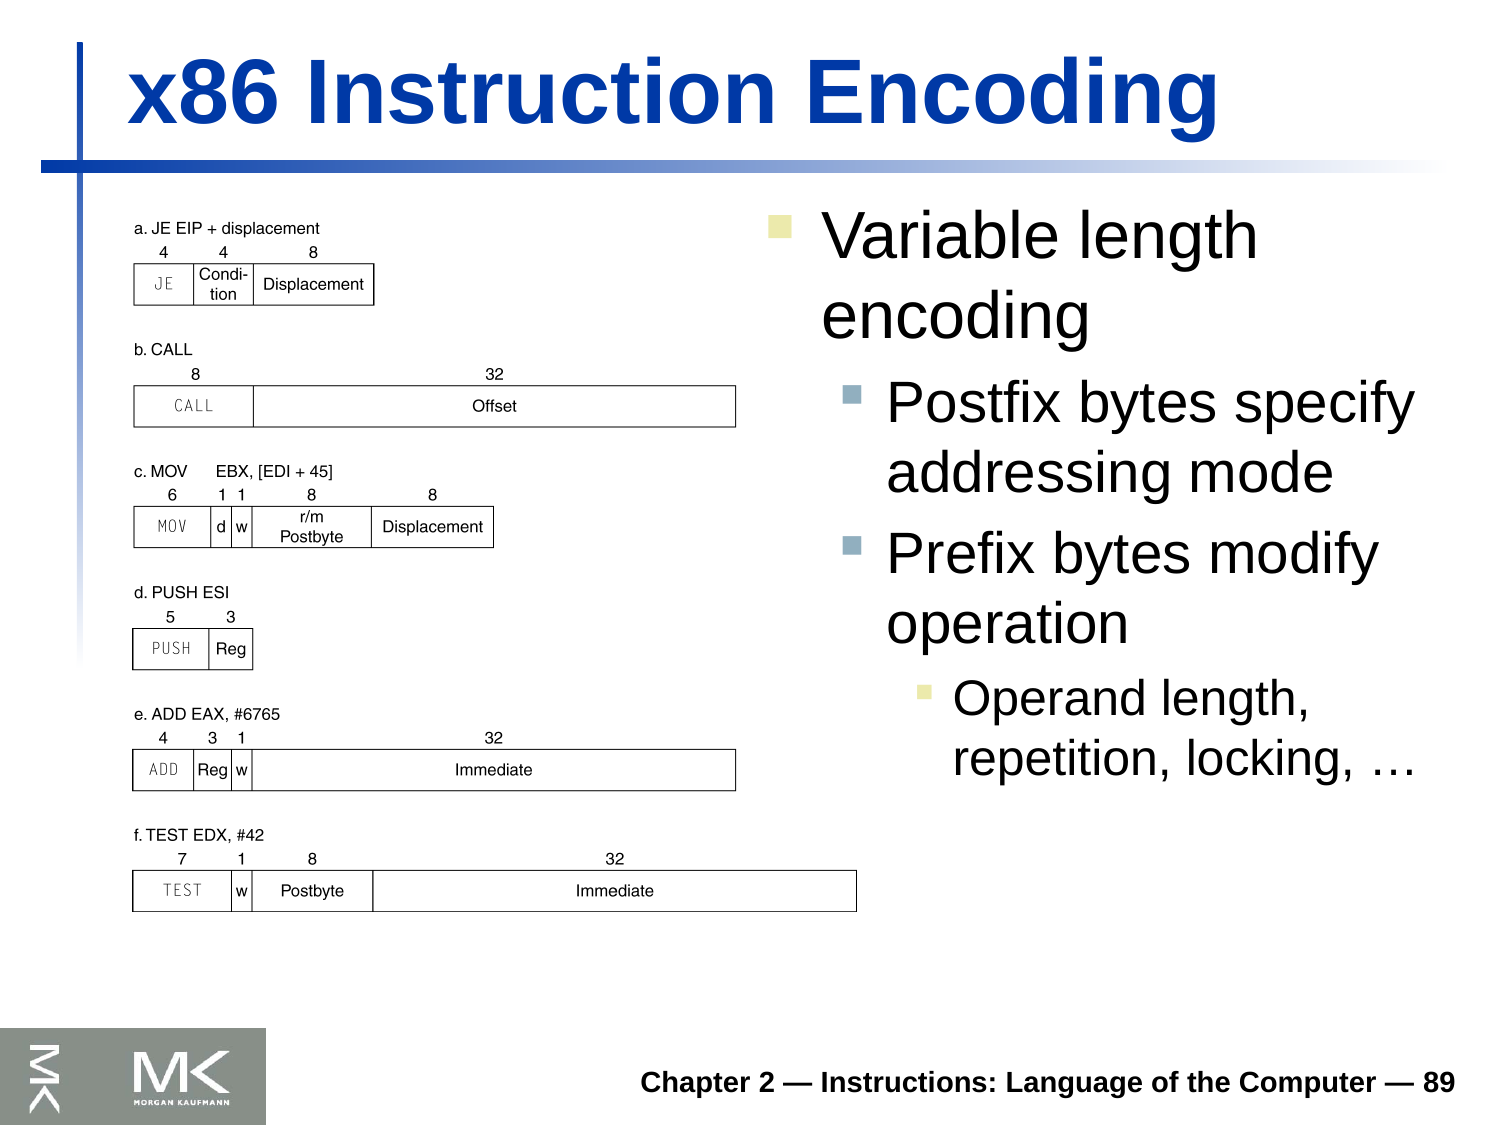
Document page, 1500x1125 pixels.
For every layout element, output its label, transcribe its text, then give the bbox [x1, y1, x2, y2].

list Variable length encoding Postfix bytes specify addressing mode Prefix bytes modify operation Operand length, repetition, locking, … [750, 184, 1469, 1024]
picture [132, 219, 857, 913]
title x86 Instruction Encoding [112, 23, 1468, 149]
picture [0, 1028, 266, 1125]
footer Chapter 2 — Instructions: Language of the Computer — 89 [277, 1046, 1471, 1106]
